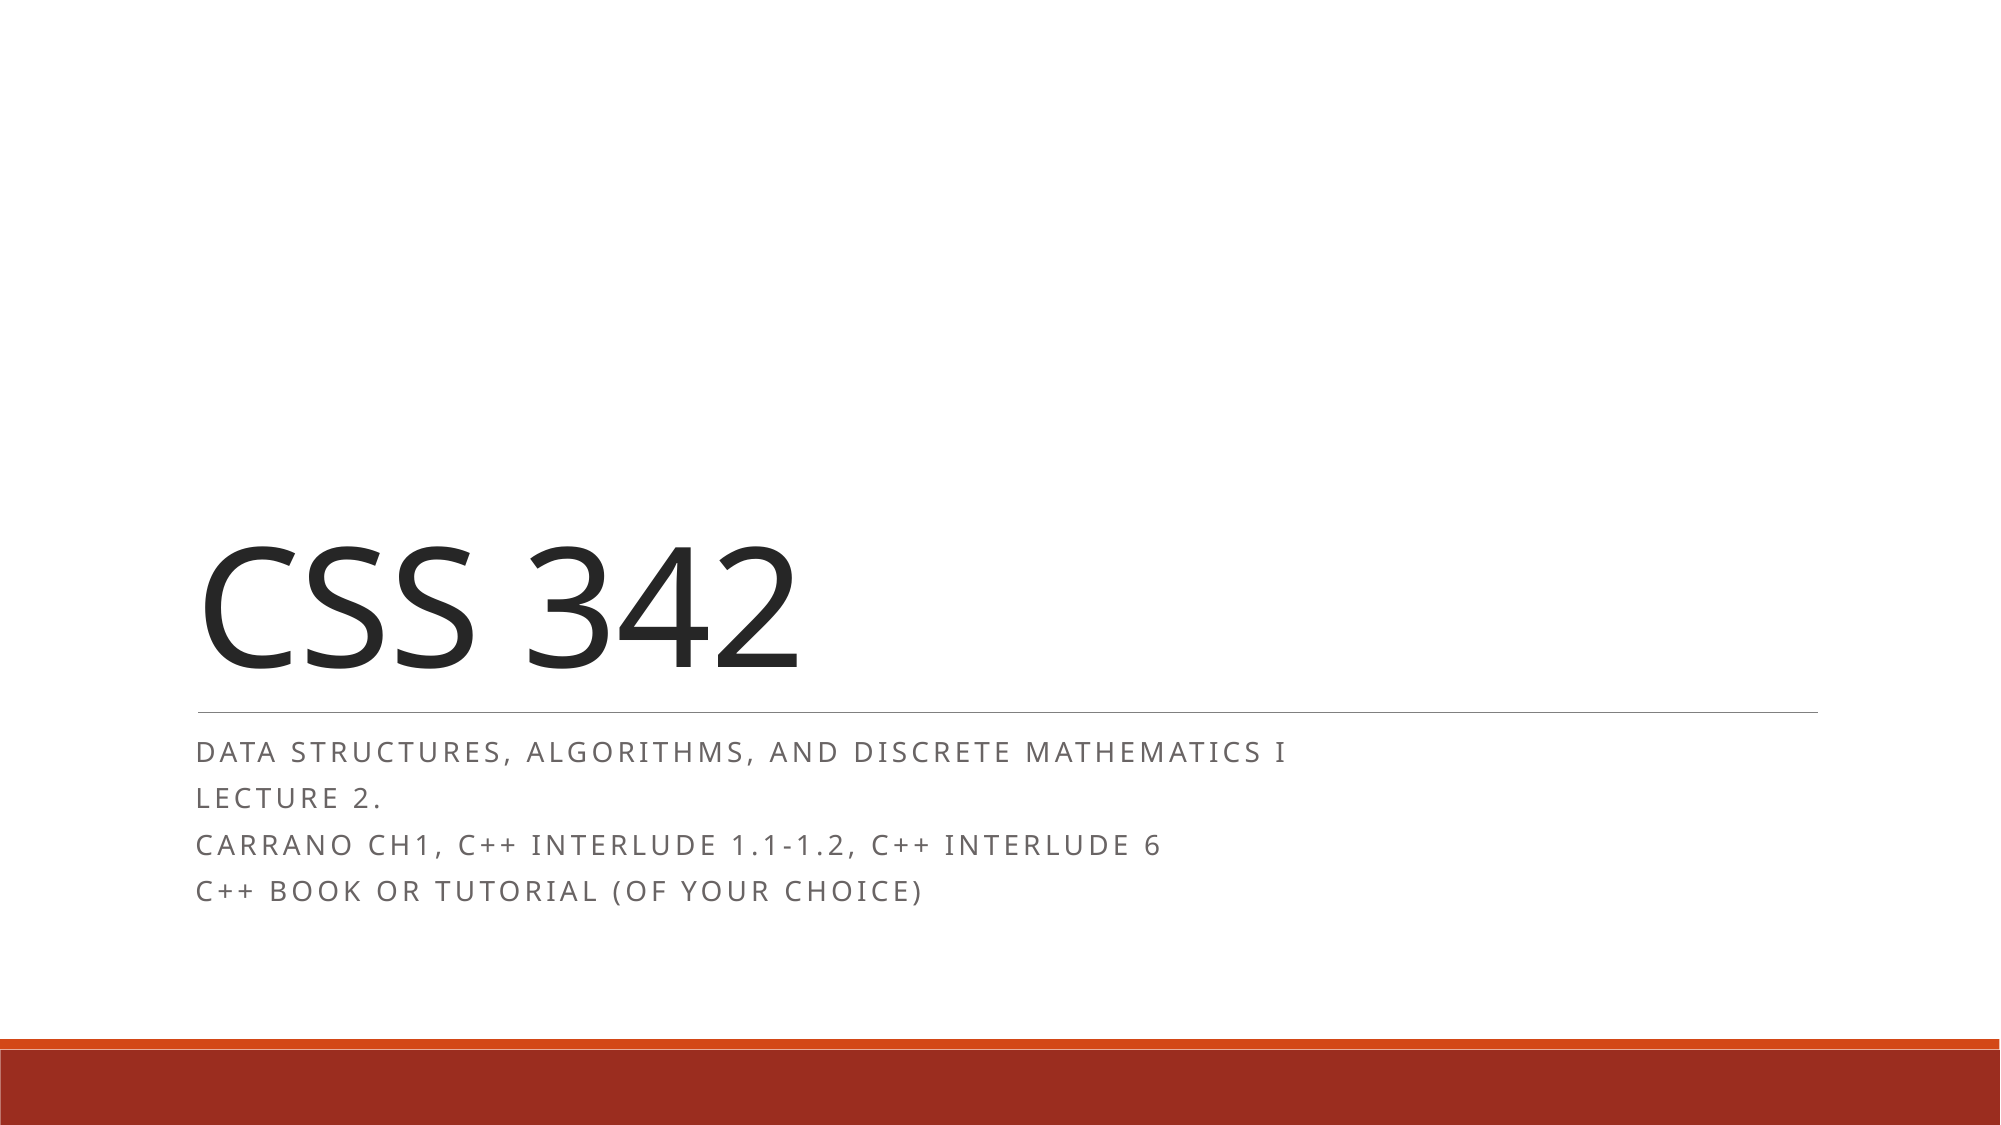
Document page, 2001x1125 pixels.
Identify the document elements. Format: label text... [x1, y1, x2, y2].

subtitle Data Structures, Algorithms, and Discrete Mathematics I Lecture 2. Carrano CH1, C++ Interlude 1.1-1.2, C++ Interlude 6 C++ Book OR Tutorial (of your CHOICE) [180, 730, 1831, 919]
title CSS 342 [180, 124, 1830, 710]
